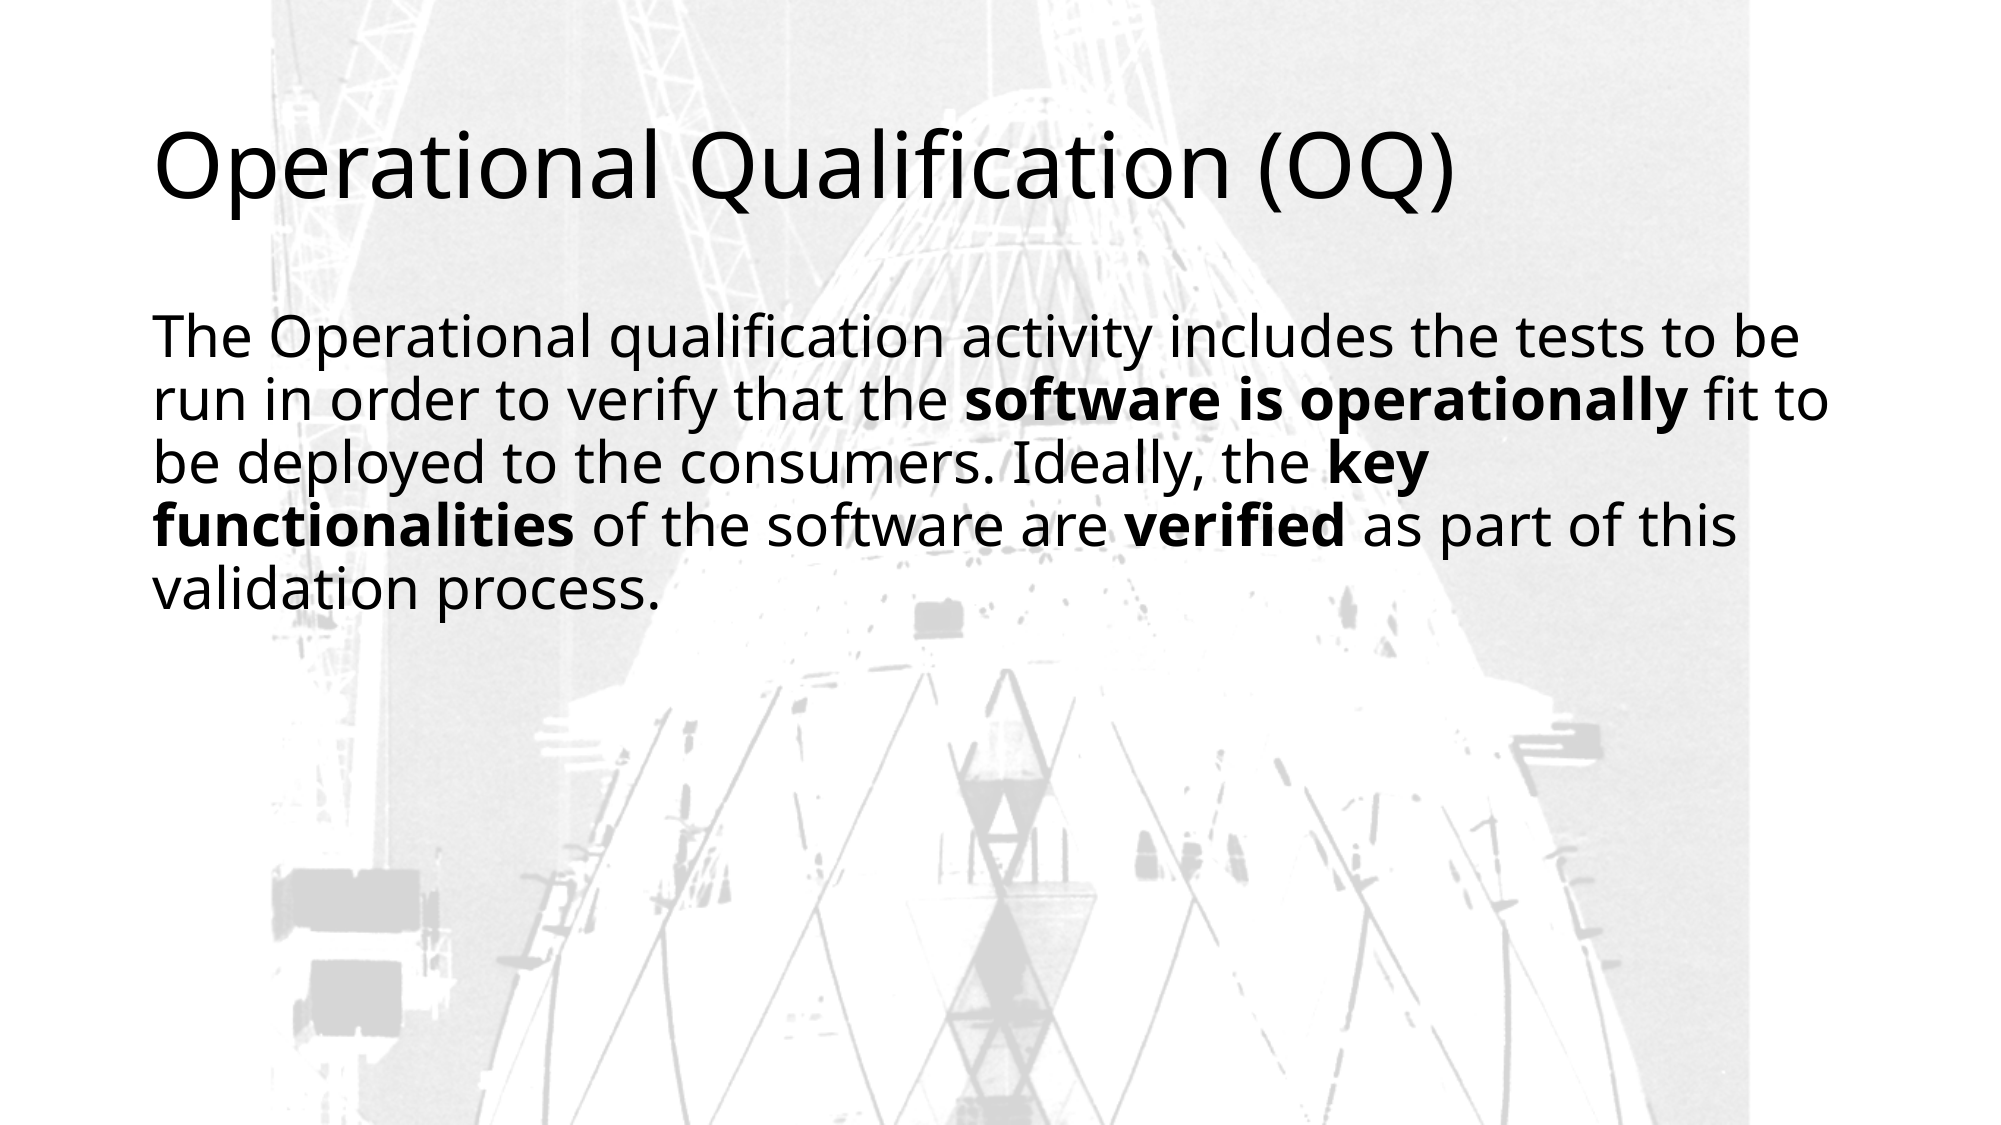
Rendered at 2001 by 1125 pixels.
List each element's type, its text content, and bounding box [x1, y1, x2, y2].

title Operational Qualification (OQ) [137, 59, 1863, 278]
list The Operational qualification activity includes the tests to be run in order to verify that the software is operationally fit to be deployed to the consumers. Ideally, the key functionalities of the software are verified as part of this validation process. [137, 299, 1863, 1014]
